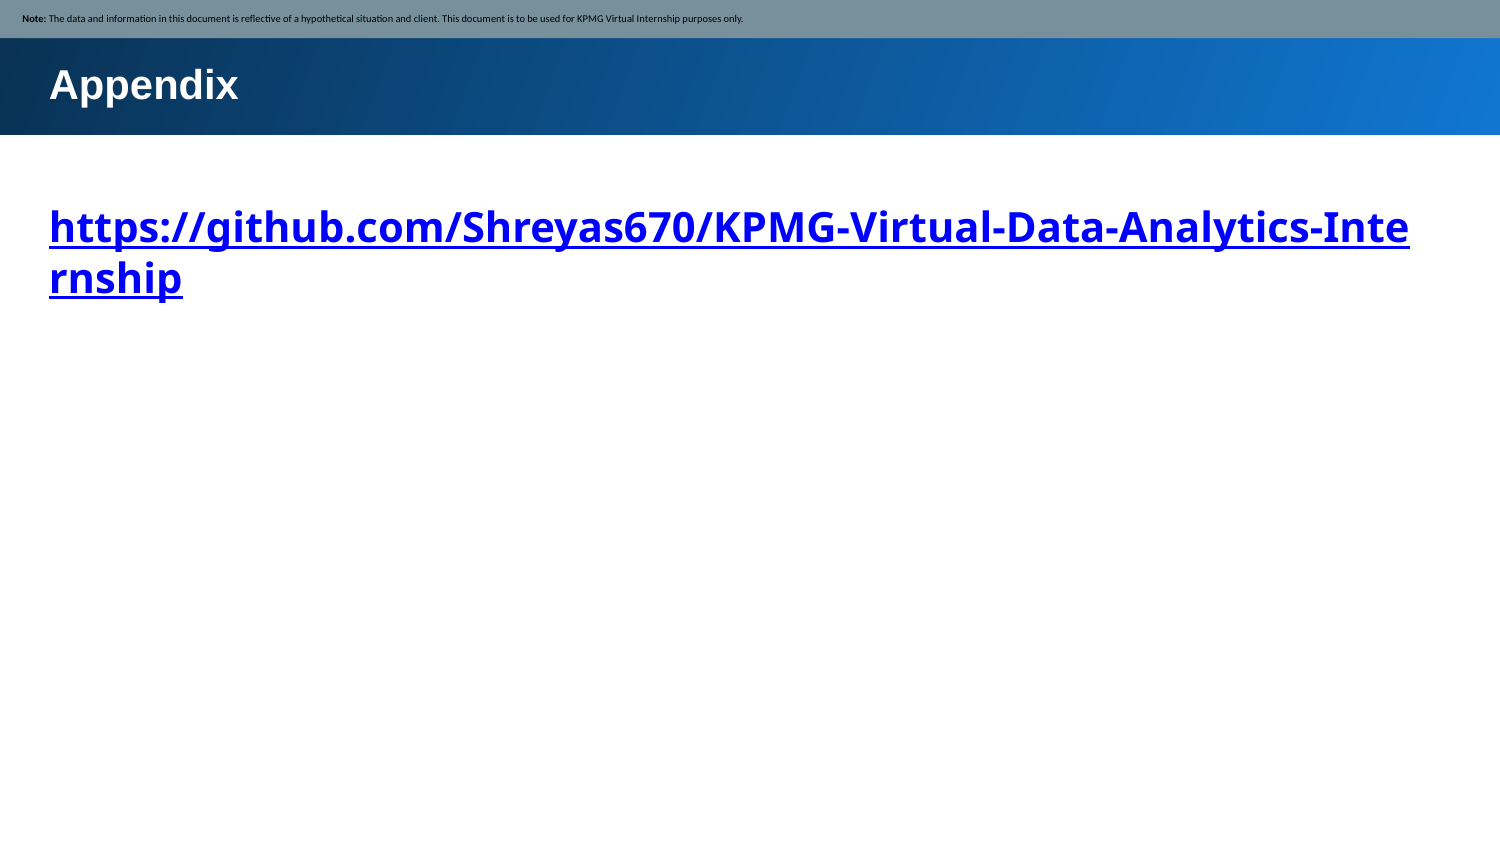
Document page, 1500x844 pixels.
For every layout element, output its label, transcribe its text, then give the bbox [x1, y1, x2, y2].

text_box Note: The data and information in this document is reflective of a hypothetical situation and client. This document is to be used for KPMG Virtual Internship purposes only. [0, 0, 1500, 39]
text_box https://github.com/Shreyas670/KPMG-Virtual-Data-Analytics-Internship [33, 177, 1439, 274]
text_box Appendix [33, 43, 1439, 124]
text_box [0, 39, 1500, 135]
